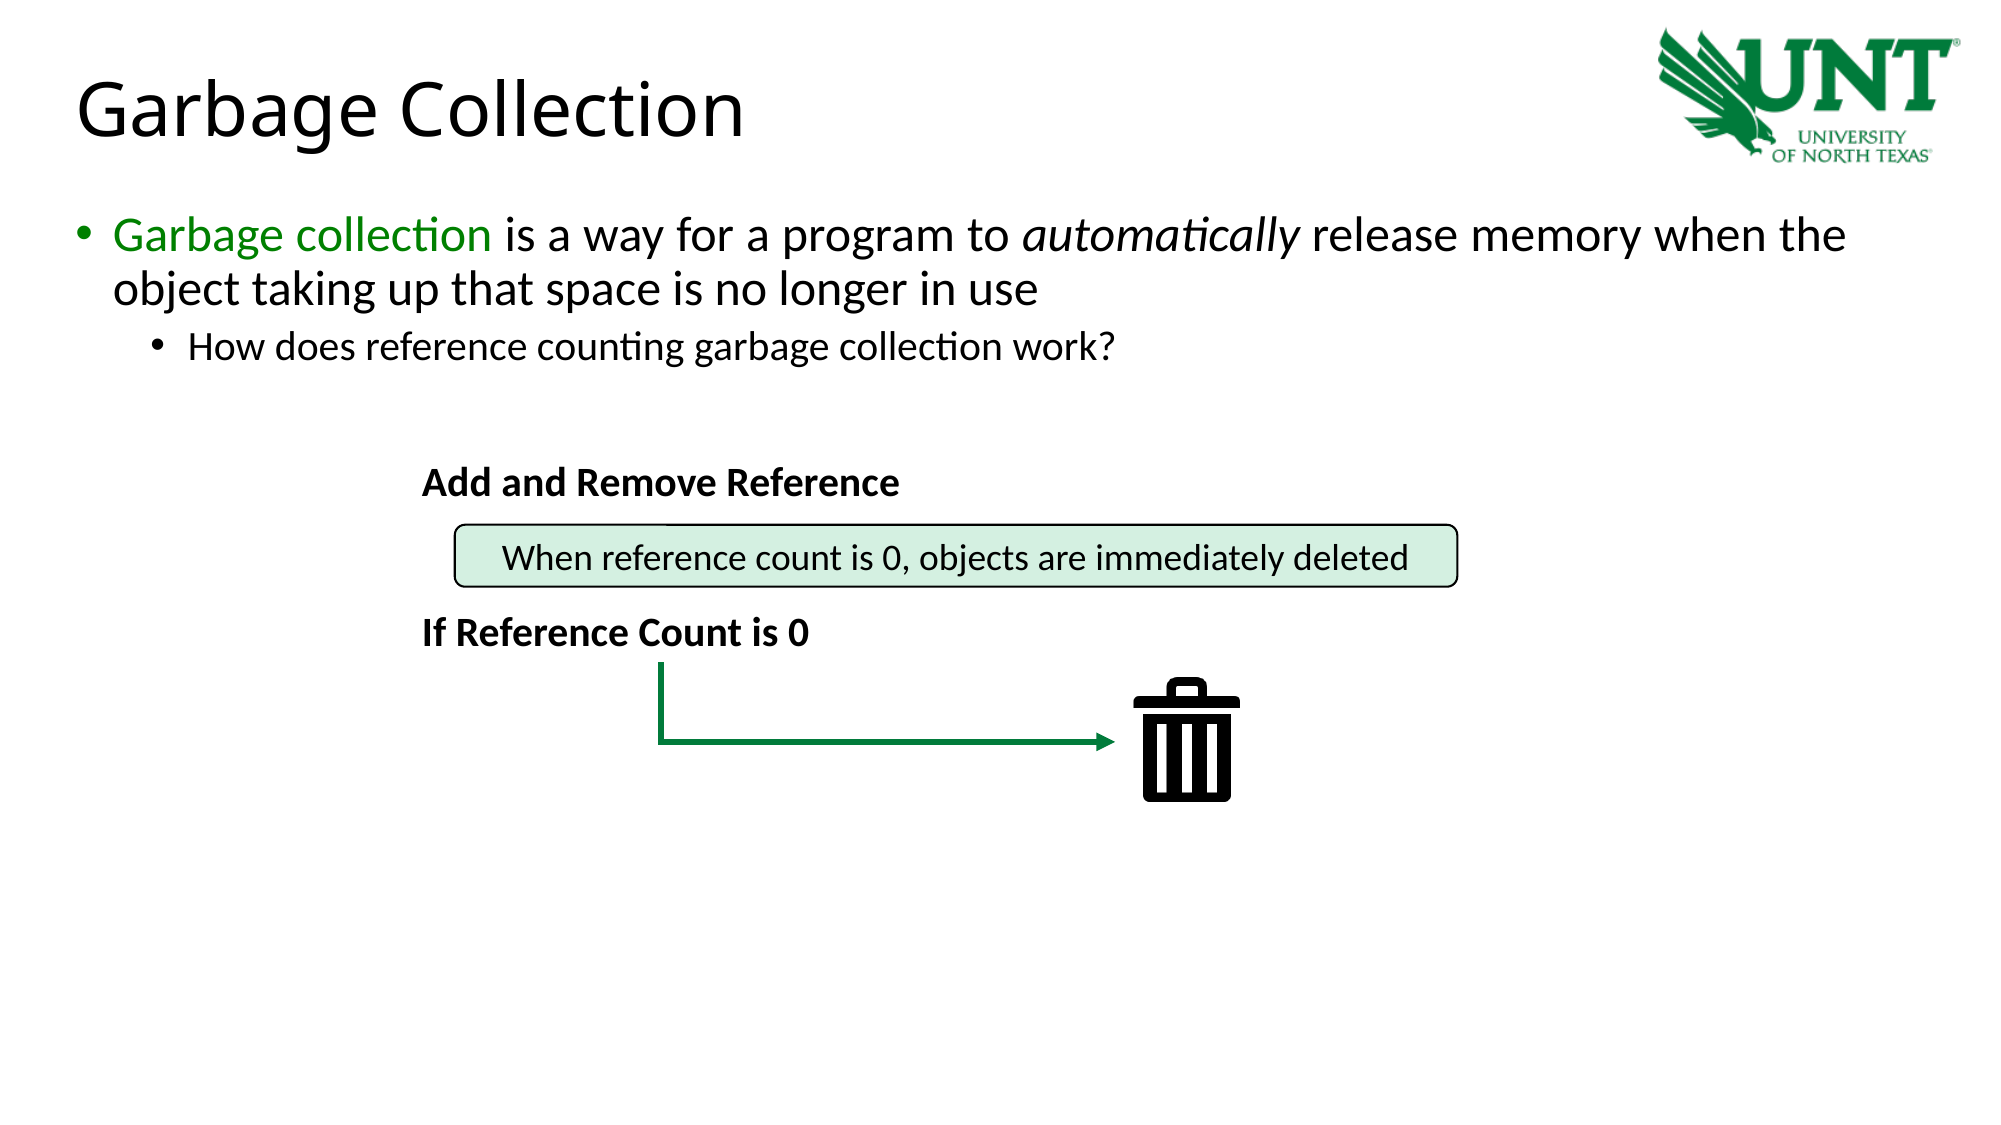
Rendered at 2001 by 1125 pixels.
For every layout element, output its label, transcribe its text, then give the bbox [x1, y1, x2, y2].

text_box Add and Remove Reference If Reference Count is 0 [407, 447, 915, 662]
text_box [849, 475, 927, 931]
title Garbage Collection [60, 35, 1786, 188]
text_box When reference count is 0, objects are immediately deleted [927, 523, 1459, 588]
picture [1572, 0, 2001, 206]
list Garbage collection is a way for a program to automatically release memory when the object taking up that space is no longer in use How does reference counting garbage collection work? [60, 200, 1863, 1019]
picture [1111, 663, 1262, 814]
